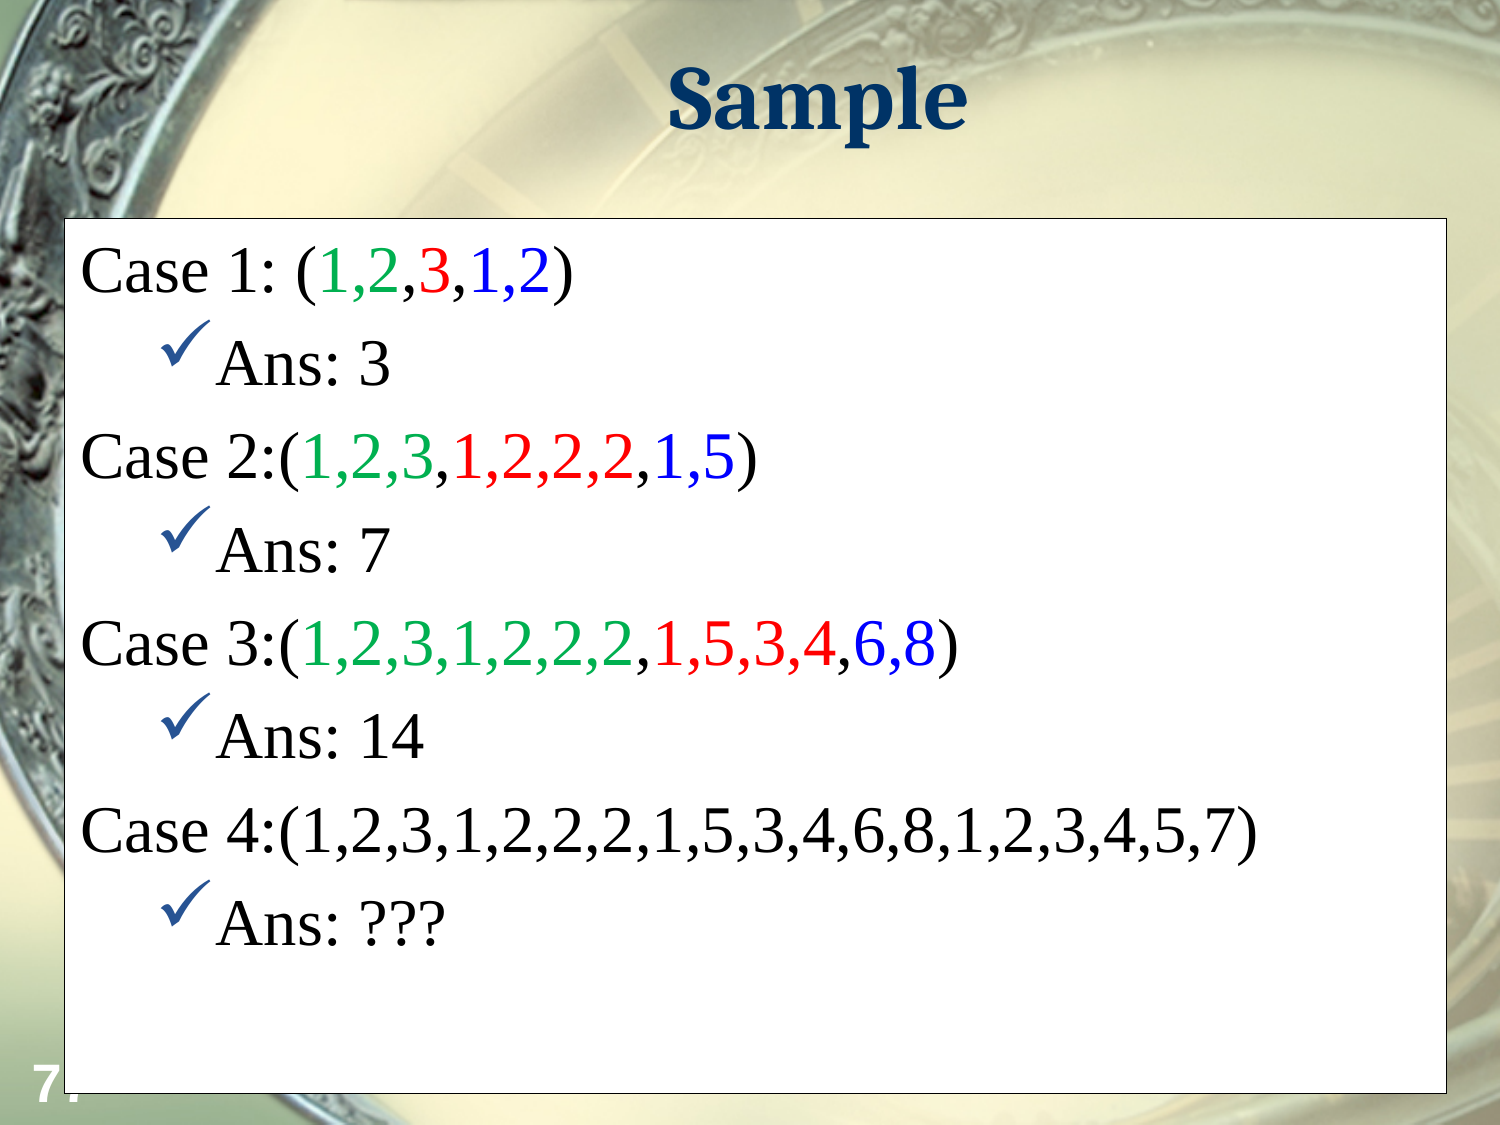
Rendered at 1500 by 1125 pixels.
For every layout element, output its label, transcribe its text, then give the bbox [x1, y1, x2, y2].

picture [0, 0, 1500, 1125]
slide_number 77 [13, 1040, 111, 1121]
list Case 1: (1,2,3,1,2) Ans: 3 Case 2:(1,2,3,1,2,2,2,1,5) Ans: 7 Case 3:(1,2,3,1,2,2,2,1,5,3,4,6,8) Ans: 14 Case 4:(1,2,3,1,2,2,2,1,5,3,4,6,8,1,2,3,4,5,7) Ans: ??? [64, 218, 1447, 1094]
title Sample [230, 42, 1431, 181]
